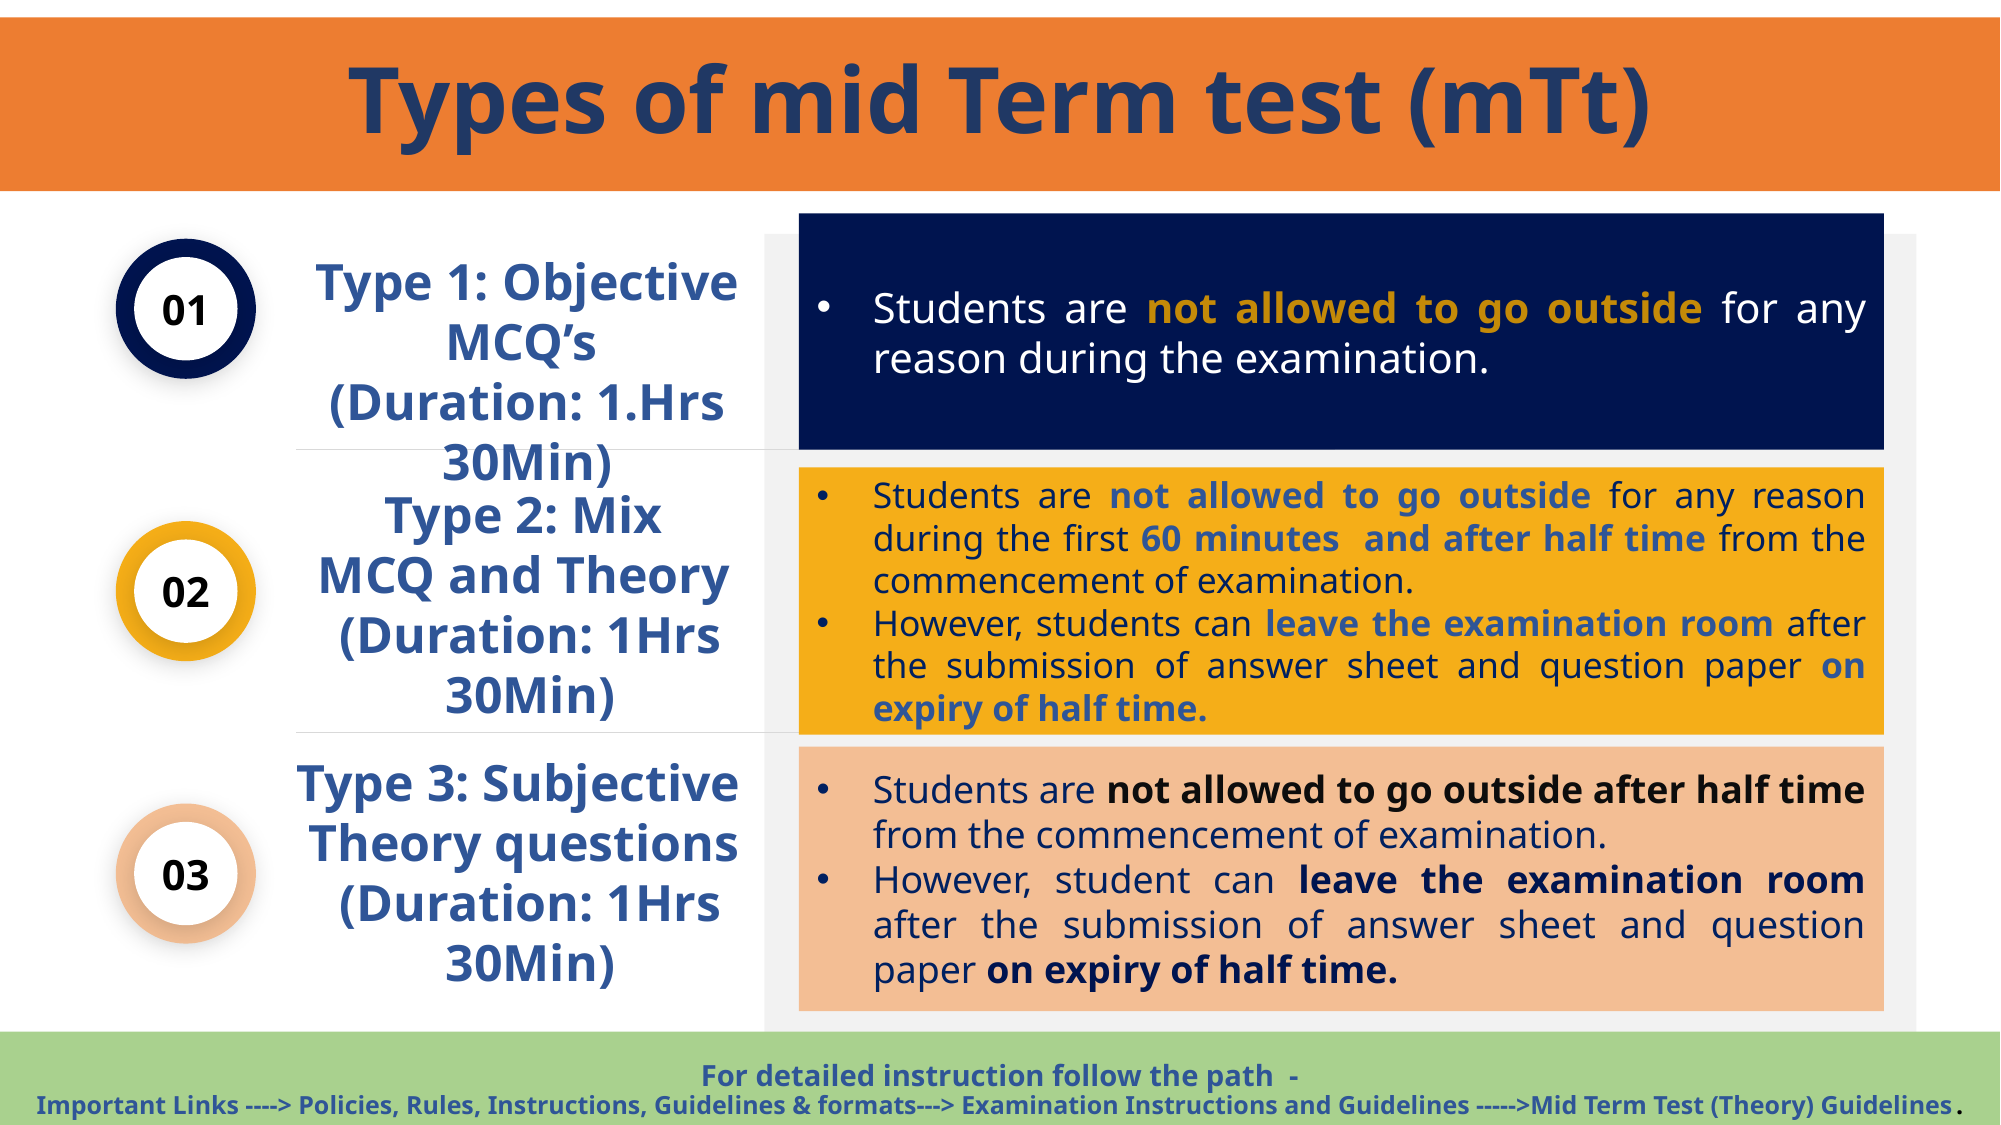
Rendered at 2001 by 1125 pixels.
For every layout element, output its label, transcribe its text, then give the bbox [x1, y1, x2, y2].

text_box 01 [133, 256, 239, 362]
text_box Students are not allowed to go outside for any reason during the first 60 minutes and after half time from the commencement of examination. However, students can leave the examination room after the submission of answer sheet and question paper on expiry of half time. [798, 467, 1884, 735]
text_box For detailed instruction follow the path - Important Links ----> Policies, Rules, Instructions, Guidelines & formats---> Examination Instructions and Guidelines ----->Mid Term Test (Theory) Guidelines. [0, 1031, 2000, 1125]
text_box [114, 237, 257, 380]
text_box [763, 233, 1917, 1031]
text_box [114, 802, 257, 945]
text_box Types of mid Term test (mTt) [0, 17, 2000, 192]
text_box Type 1: Objective MCQ’s (Duration: 1.Hrs 30Min) [290, 250, 765, 491]
text_box Students are not allowed to go outside after half time from the commencement of examination. However, student can leave the examination room after the submission of answer sheet and question paper on expiry of half time. [798, 746, 1884, 1012]
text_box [296, 449, 1336, 733]
text_box Type 3: Subjective Theory questions (Duration: 1Hrs 30Min) [296, 751, 765, 992]
text_box [114, 520, 257, 663]
text_box 03 [133, 820, 239, 927]
text_box 02 [133, 538, 239, 644]
text_box Students are not allowed to go outside for any reason during the examination. [798, 213, 1884, 450]
